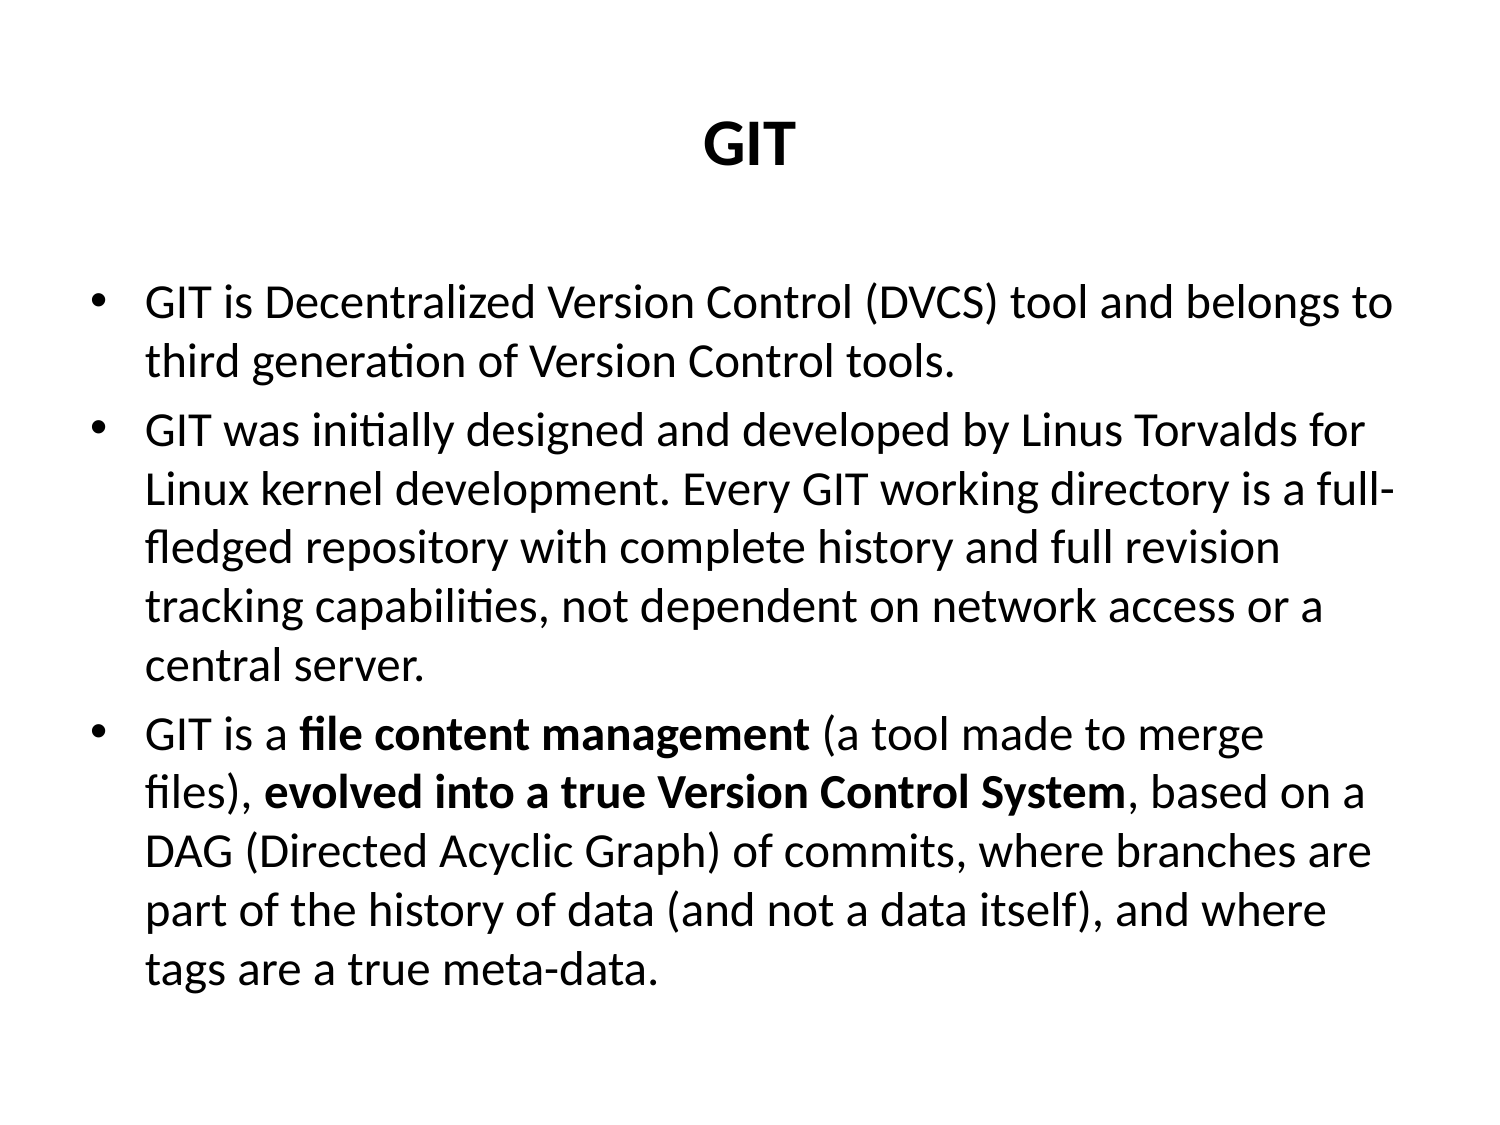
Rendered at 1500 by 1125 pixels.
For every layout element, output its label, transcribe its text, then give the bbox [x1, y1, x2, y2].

title GIT [75, 45, 1425, 233]
list GIT is Decentralized Version Control (DVCS) tool and belongs to third generation of Version Control tools. GIT was initially designed and developed by Linus Torvalds for Linux kernel development. Every GIT working directory is a full-fledged repository with complete history and full revision tracking capabilities, not dependent on network access or a central server. GIT is a file content management (a tool made to merge files), evolved into a true Version Control System, based on a DAG (Directed Acyclic Graph) of commits, where branches are part of the history of data (and not a data itself), and where tags are a true meta-data. [75, 262, 1425, 1005]
